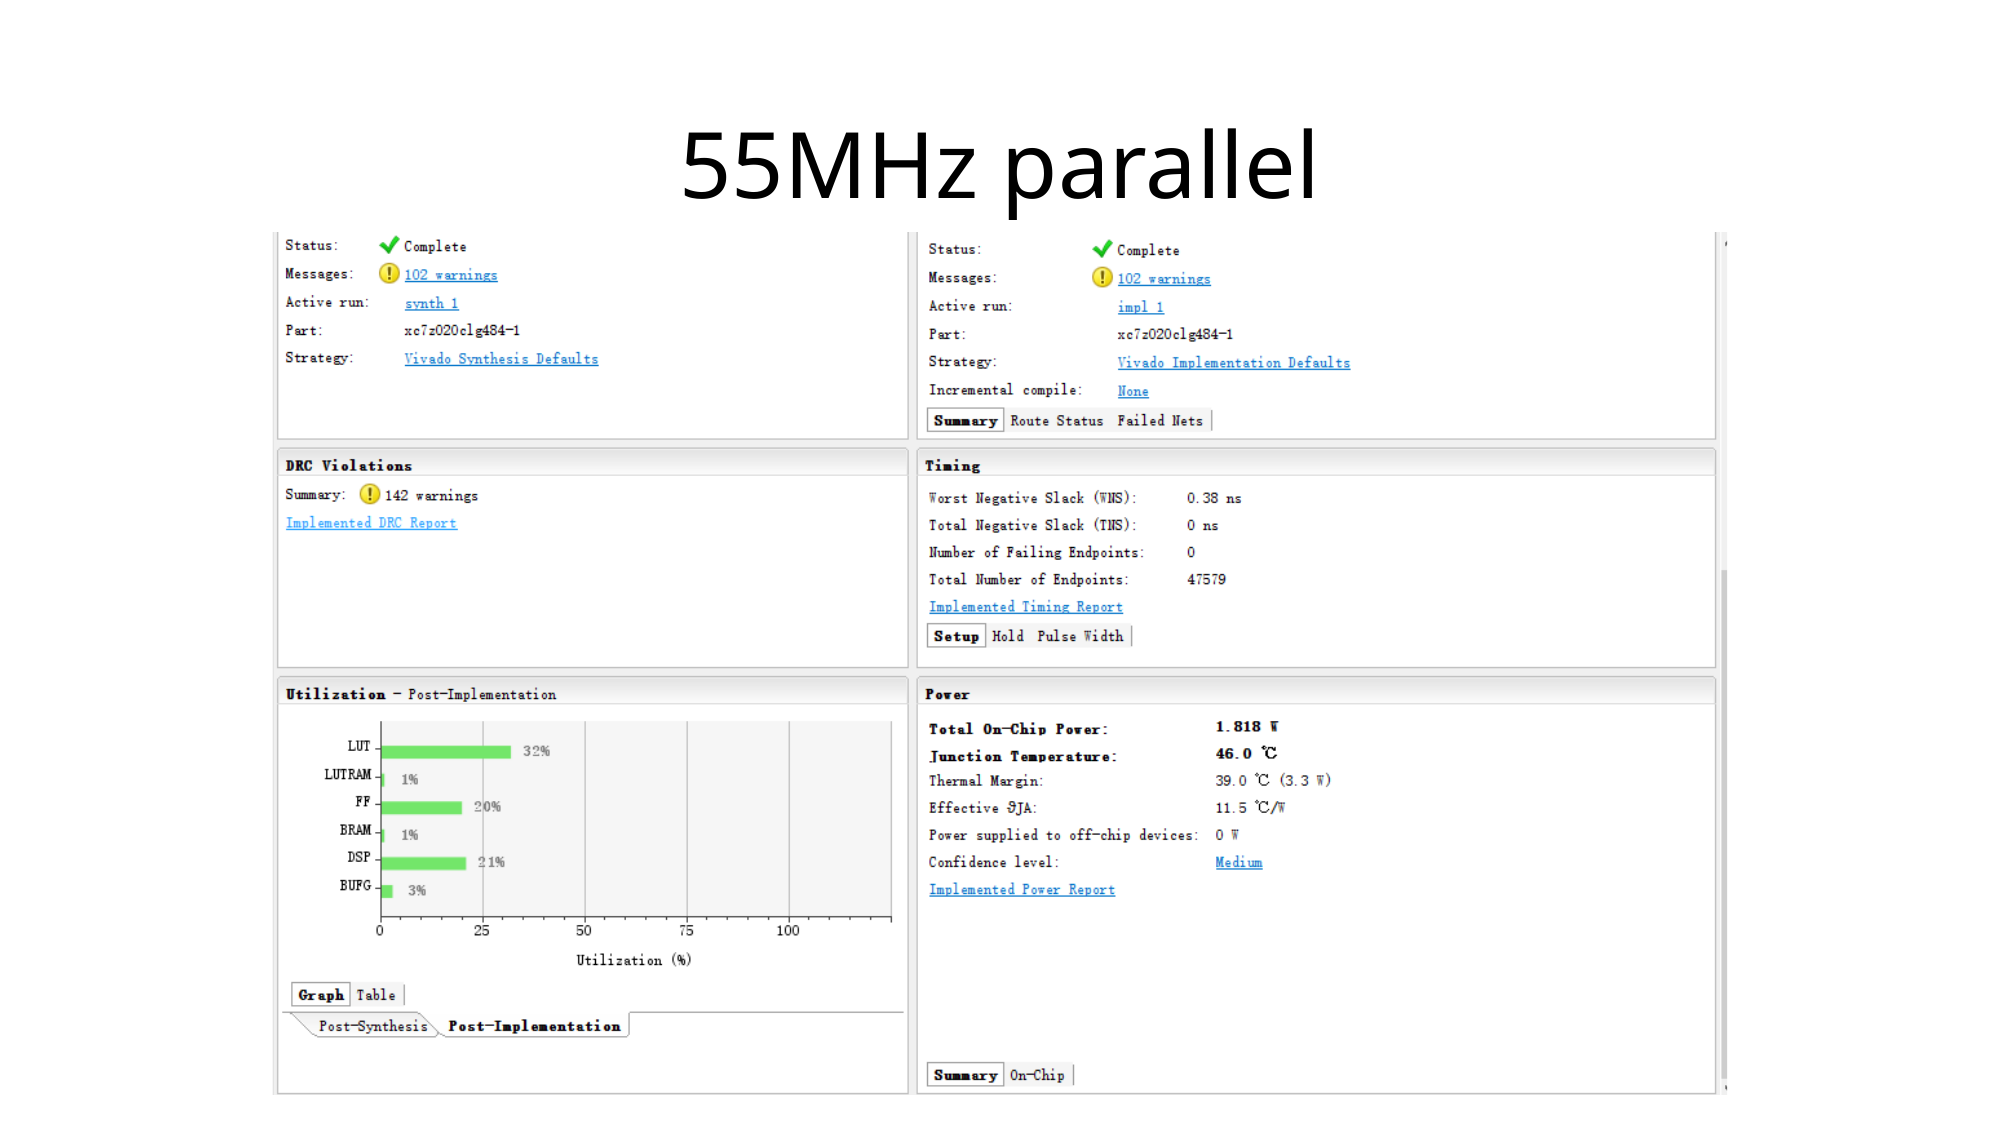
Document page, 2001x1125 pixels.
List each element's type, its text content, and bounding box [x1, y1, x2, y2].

picture [272, 232, 1728, 1095]
title 55MHz parallel [137, 59, 1863, 278]
